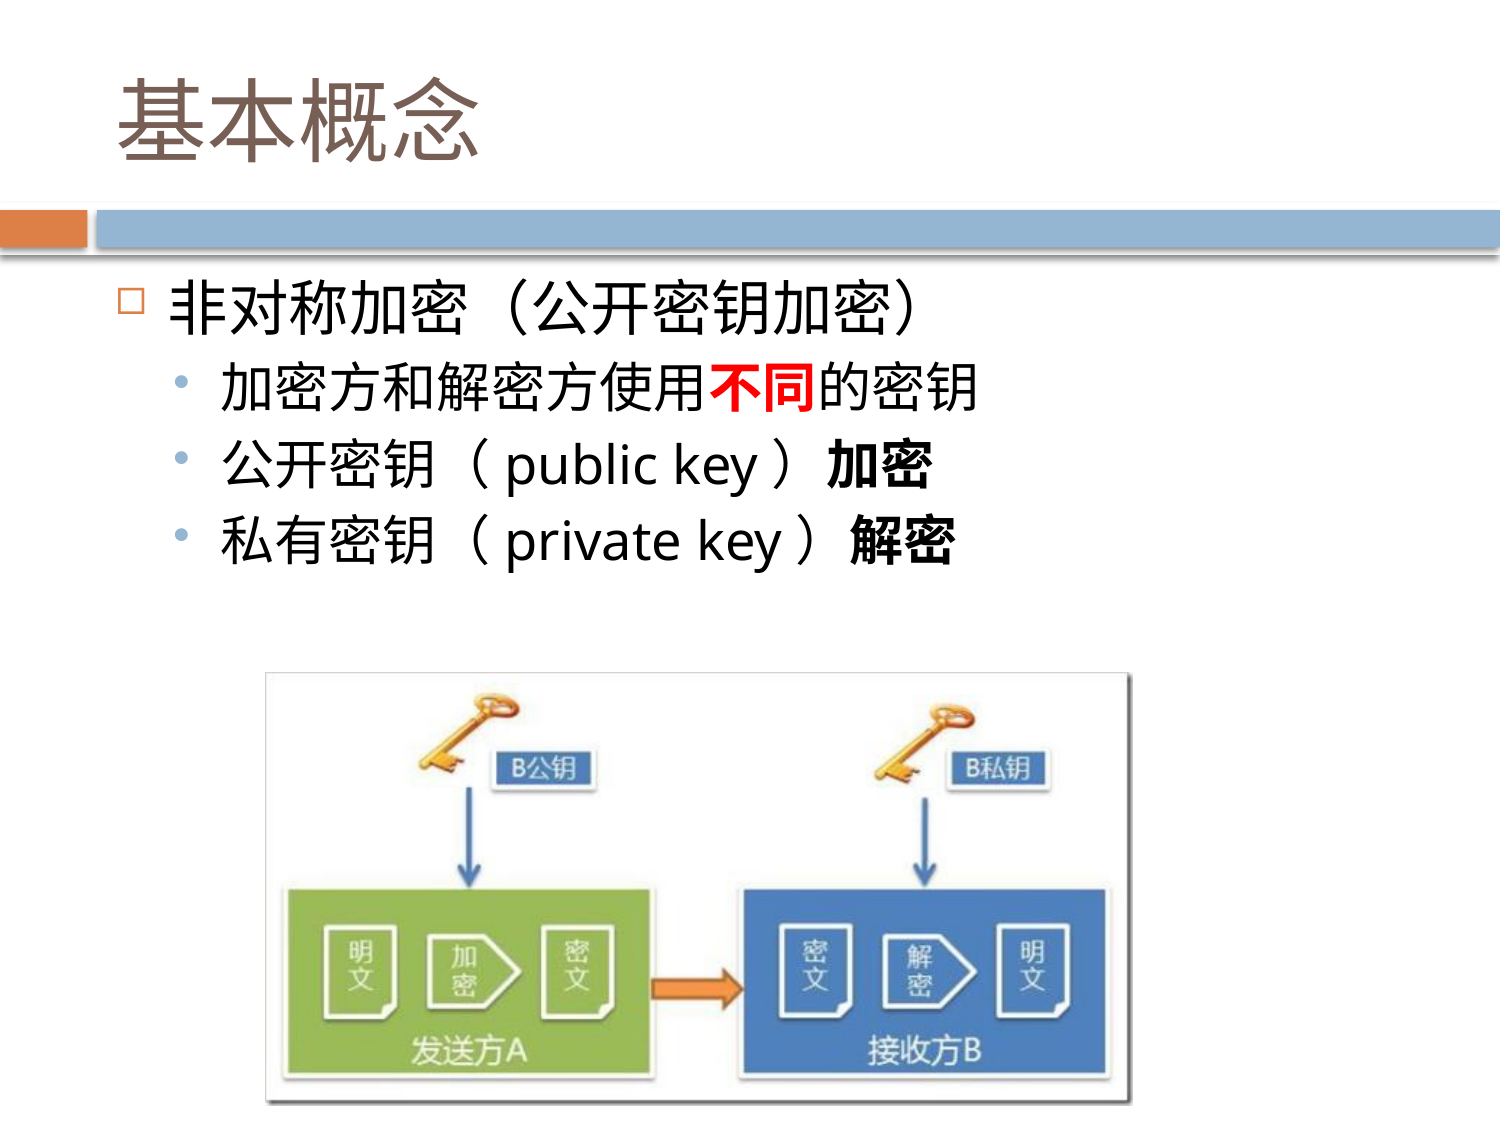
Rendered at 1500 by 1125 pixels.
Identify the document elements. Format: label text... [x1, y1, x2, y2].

list 非对称加密（公开密钥加密） 加密方和解密方使用不同的密钥 公开密钥（public key）加密 私有密钥（private key）解密 [100, 262, 1438, 1000]
picture [265, 672, 1133, 1107]
title 基本概念 [100, 37, 1438, 200]
